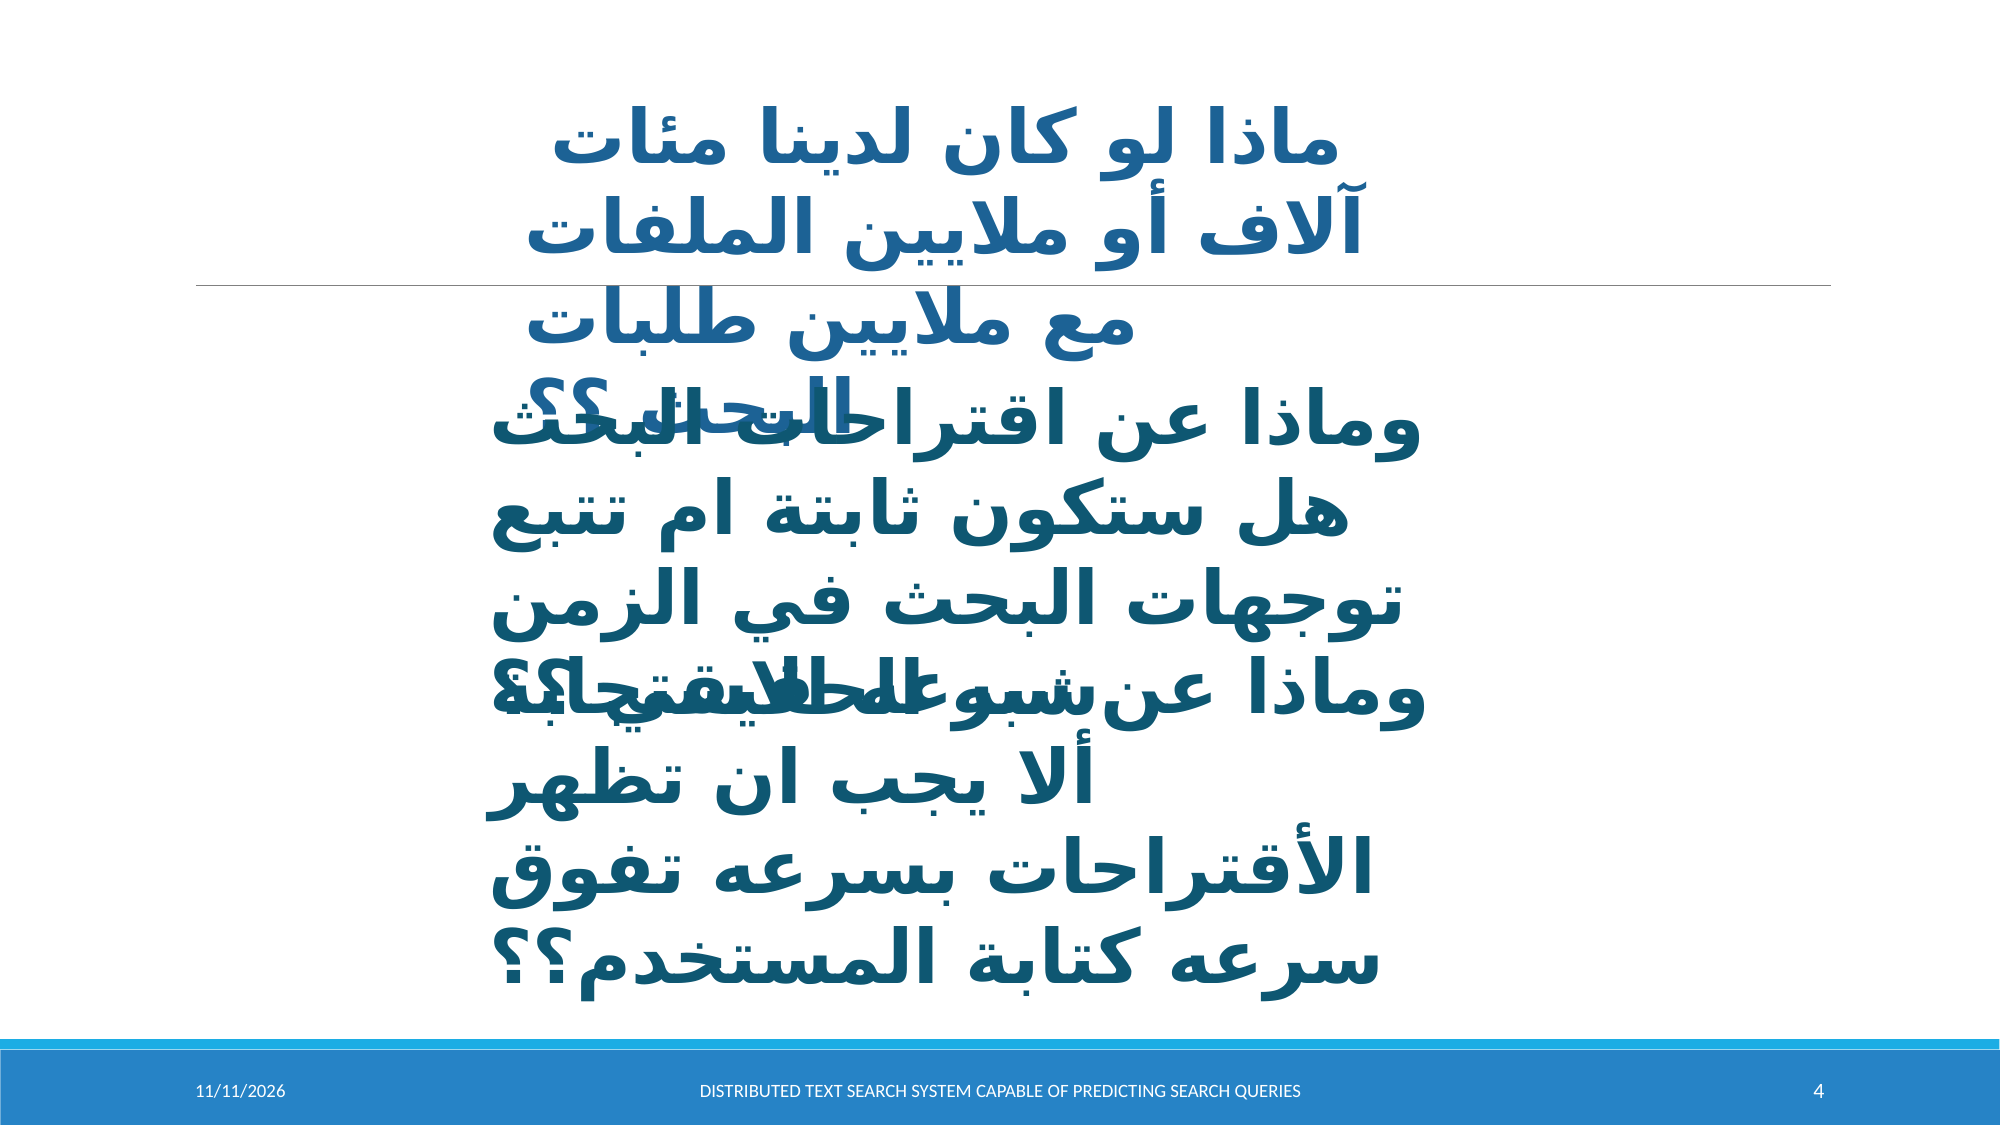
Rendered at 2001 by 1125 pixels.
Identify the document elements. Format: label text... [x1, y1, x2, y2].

footer Distributed Text Search System Capable of Predicting Search Queries [604, 1059, 1396, 1120]
slide_number 4 [1624, 1059, 1840, 1120]
text_box وماذا عن سرعه الاستجابة ألا يجب ان تظهر الأقتراحات بسرعه تفوق سرعه كتابة المستخدم؟؟ [474, 631, 1477, 1006]
text_box ماذا لو كان لدينا مئات آلاف أو ملايين الملفات مع ملايين طلبات البحث ؟؟ [510, 80, 1497, 456]
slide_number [180, 1059, 586, 1120]
text_box وماذا عن اقتراحات البحث هل ستكون ثابتة ام تتبع توجهات البحث في الزمن شبه الحقيقي ؟؟ [474, 362, 1462, 631]
